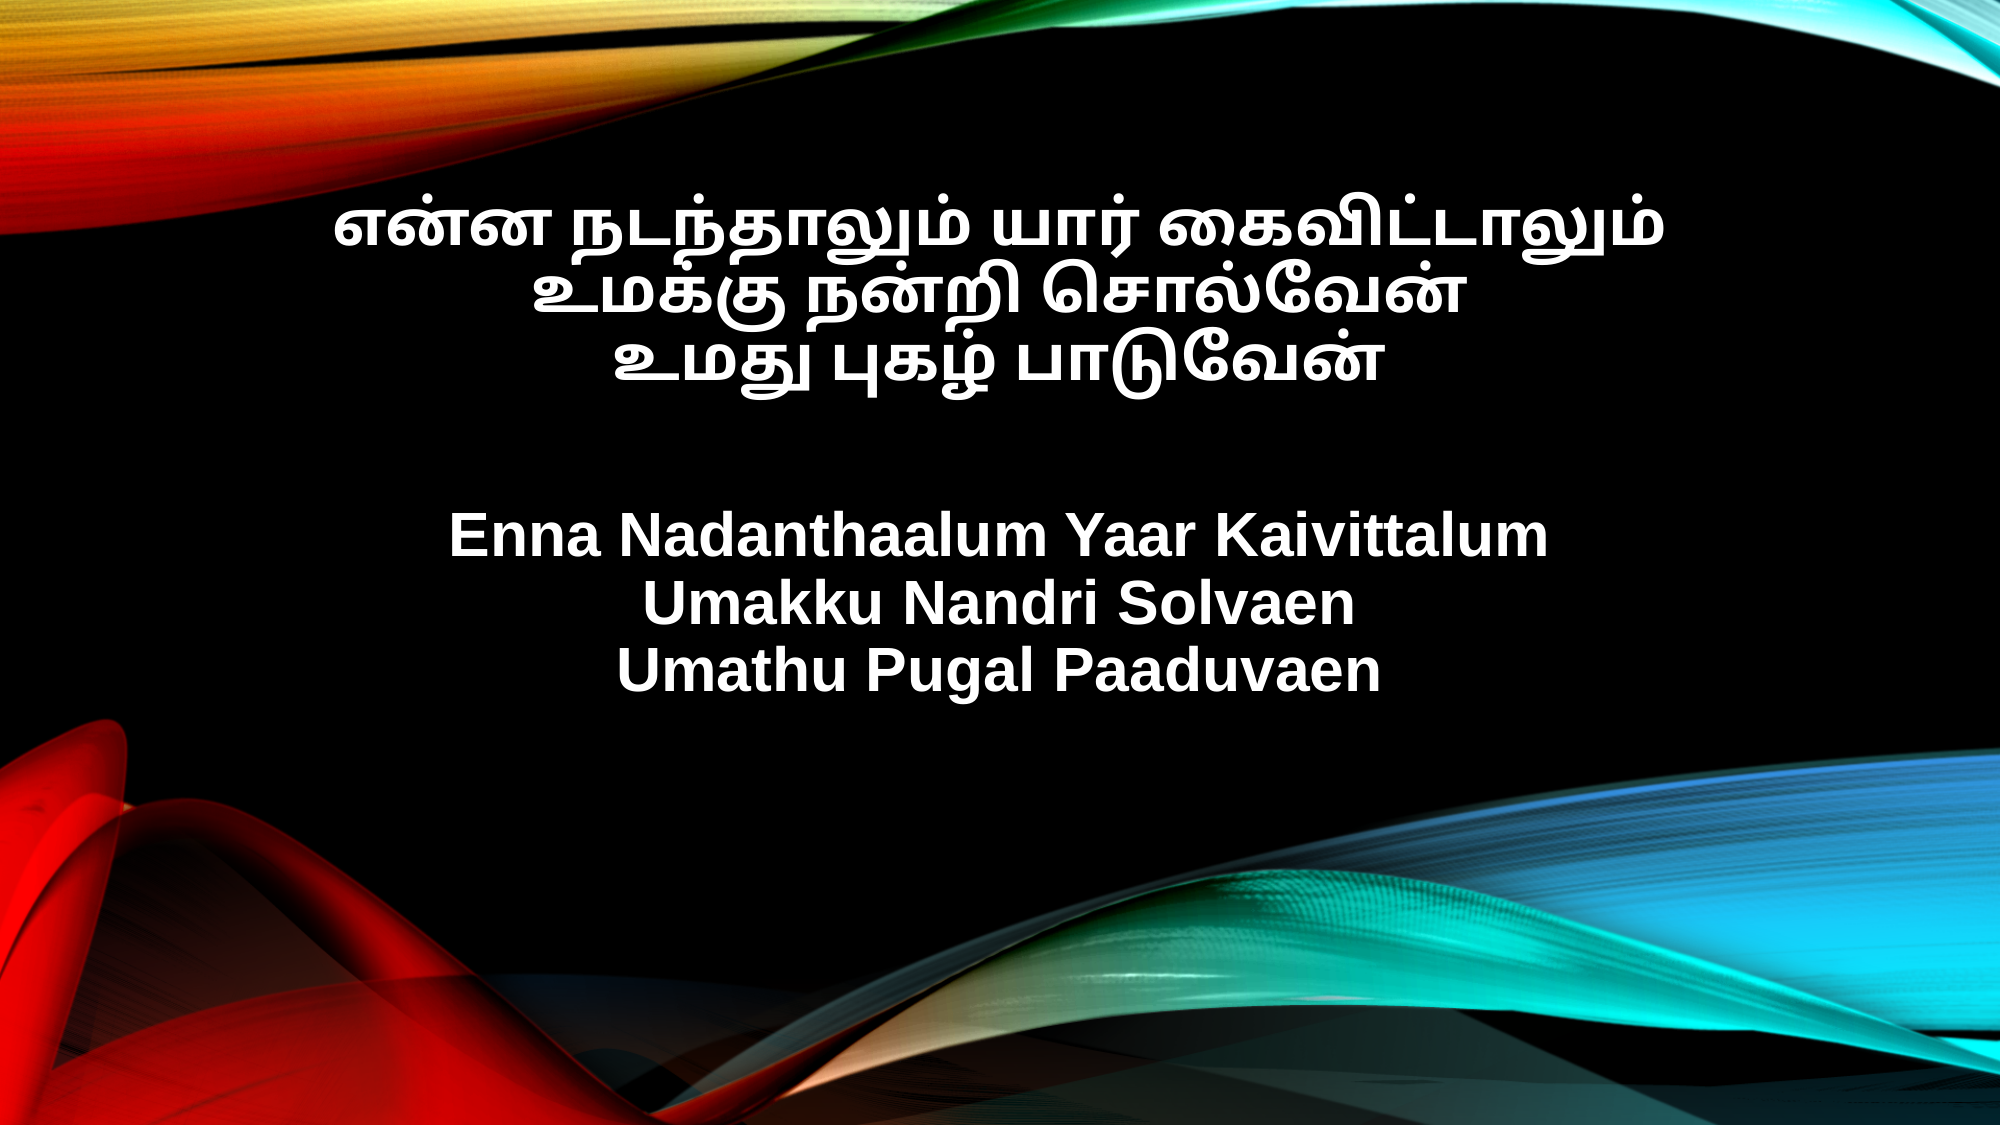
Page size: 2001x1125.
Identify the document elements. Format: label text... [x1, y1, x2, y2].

subtitle என்ன நடந்தாலும் யார் கைவிட்டாலும் உமக்கு நன்றி சொல்வேன் உமது புகழ் பாடுவேன் Enna Nadanthaalum Yaar Kaivittalum Umakku Nandri Solvaen Umathu Pugal Paaduvaen [0, 0, 2000, 1125]
